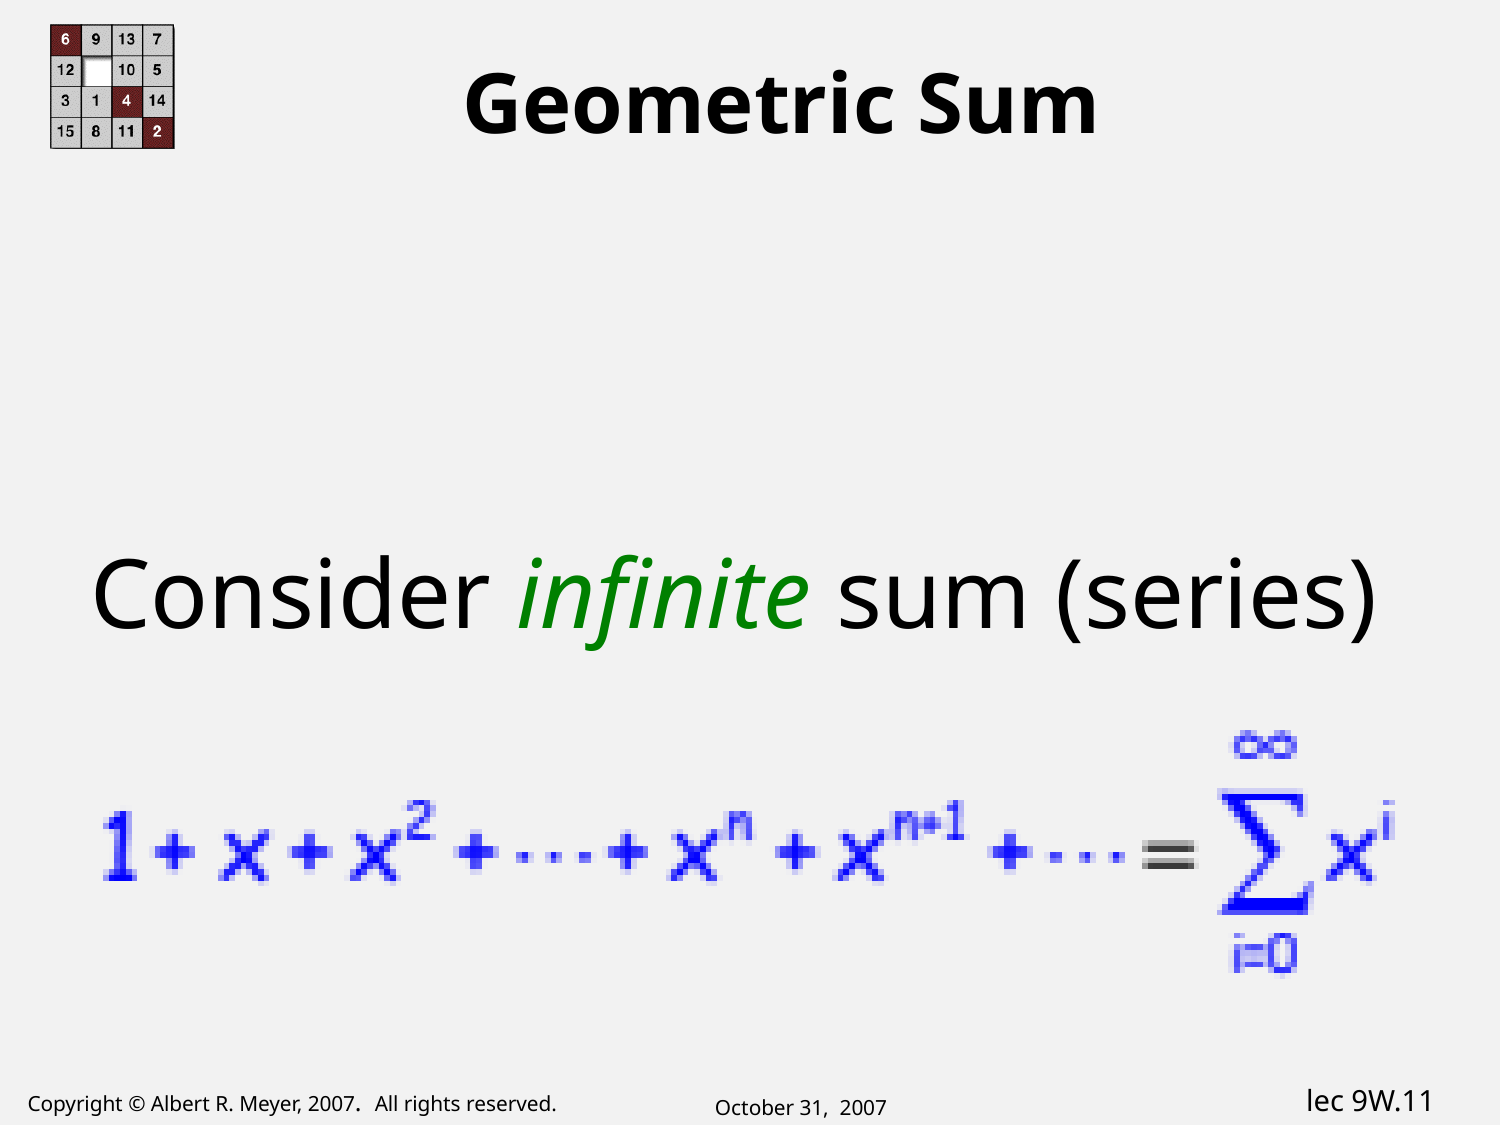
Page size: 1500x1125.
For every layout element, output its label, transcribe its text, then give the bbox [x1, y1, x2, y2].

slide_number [699, 1087, 938, 1125]
picture [50, 24, 175, 149]
title Geometric Sum [187, 24, 1375, 175]
text_box Consider infinite sum (series) [75, 525, 1393, 655]
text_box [92, 673, 1407, 985]
